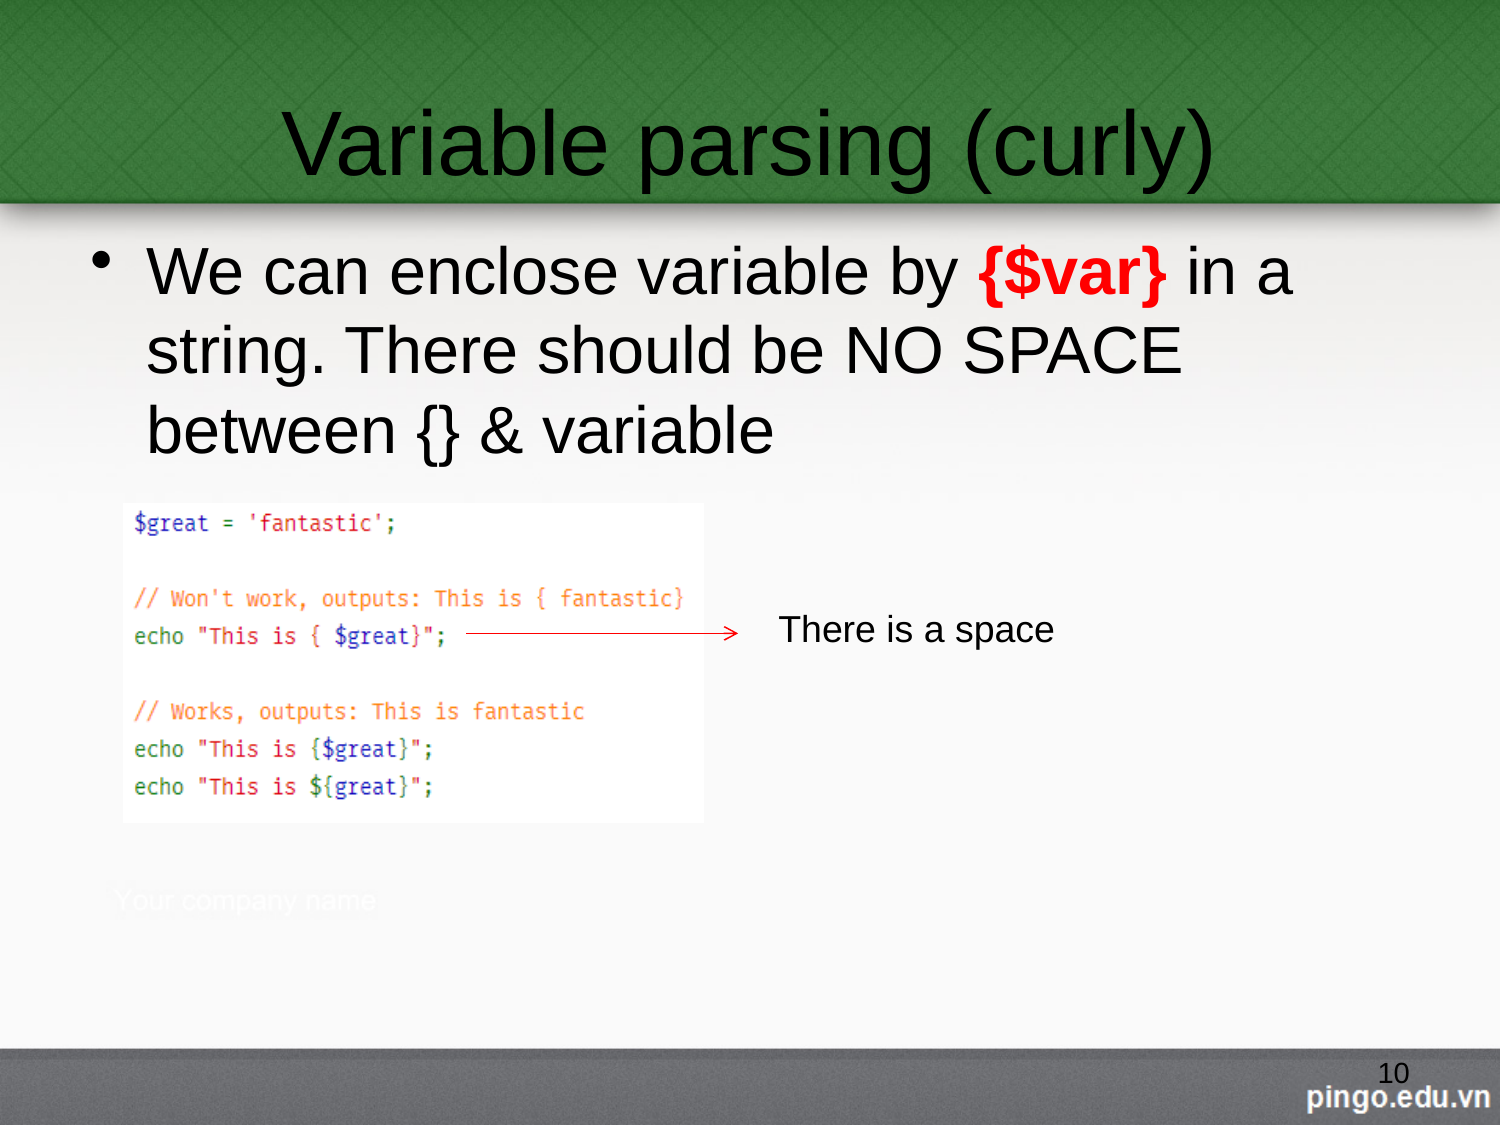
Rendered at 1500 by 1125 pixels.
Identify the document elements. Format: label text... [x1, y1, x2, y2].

text_box There is a space [763, 597, 1070, 658]
list We can enclose variable by {$var} in a string. There should be NO SPACE between {} & variable [74, 219, 1426, 963]
picture [0, 0, 1500, 1125]
slide_number 10 [1074, 1046, 1426, 1125]
title Variable parsing (curly) [74, 44, 1426, 219]
